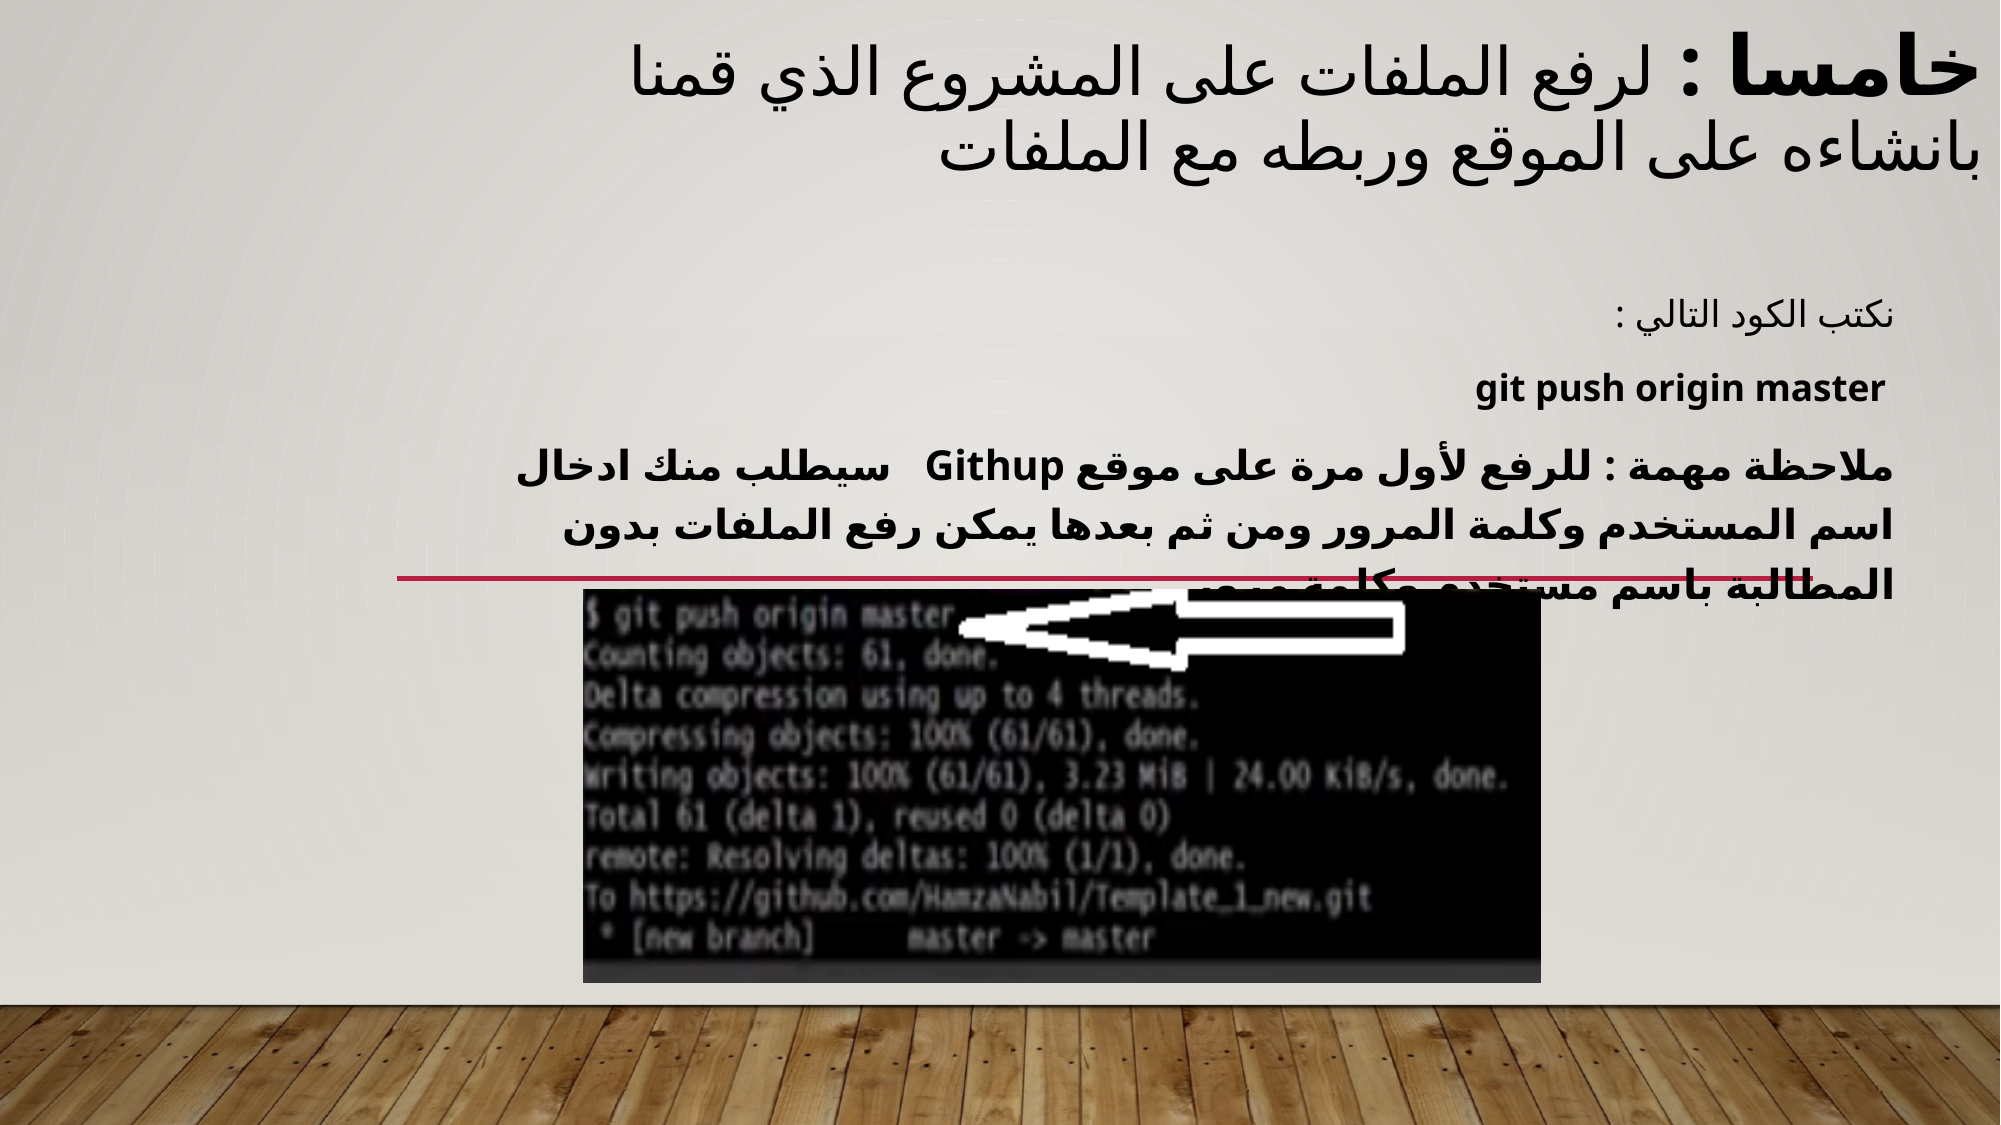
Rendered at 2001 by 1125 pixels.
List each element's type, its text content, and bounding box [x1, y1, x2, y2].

picture [0, 1005, 2000, 1125]
subtitle نكتب الكود التالي : git push origin master ملاحظة مهمة : للرفع لأول مرة على موقع Githup سيطلب منك ادخال اسم المستخدم وكلمة المرور ومن ثم بعدها يمكن رفع الملفات بدون المطالبة باسم مستخدم وكلمة مرور [493, 266, 1911, 624]
title خامسا : لرفع الملفات على المشروع الذي قمنا بانشاءه على الموقع وربطه مع الملفات [583, 0, 2000, 186]
picture [582, 589, 1542, 984]
